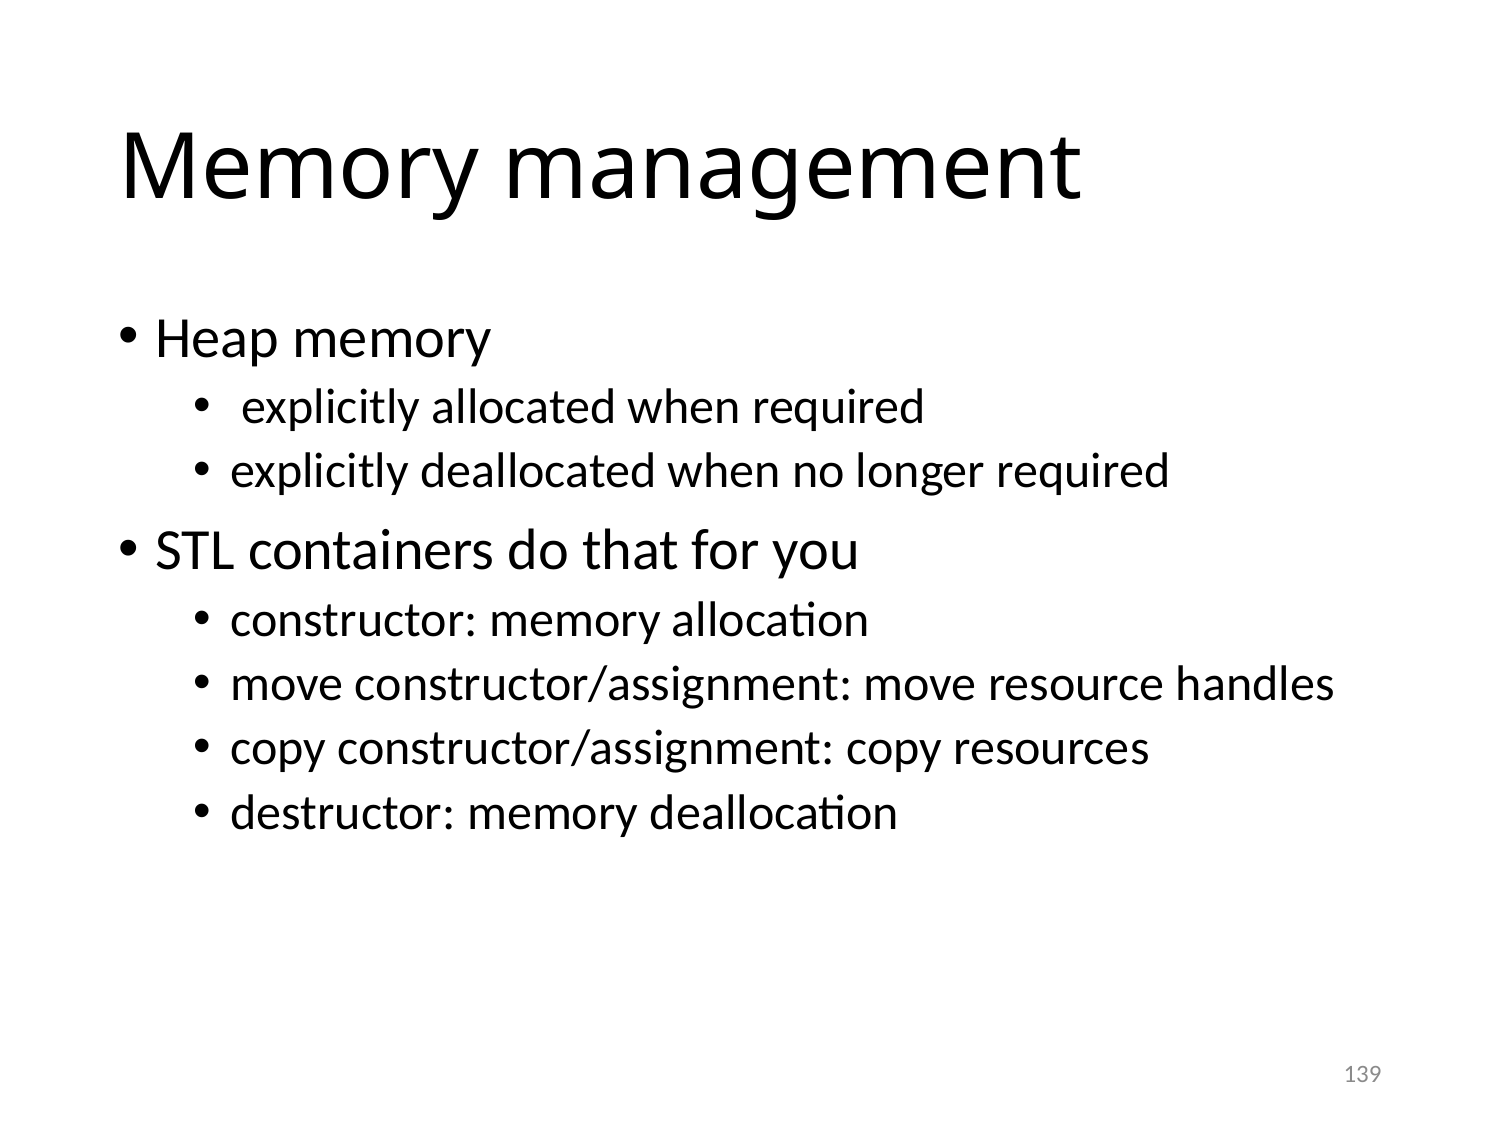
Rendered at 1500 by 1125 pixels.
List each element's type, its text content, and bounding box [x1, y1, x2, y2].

slide_number 139 [1059, 1042, 1397, 1103]
title Memory management [103, 59, 1397, 278]
list Heap memory explicitly allocated when required explicitly deallocated when no longer required STL containers do that for you constructor: memory allocation move constructor/assignment: move resource handles copy constructor/assignment: copy resources destructor: memory deallocation [103, 299, 1397, 1014]
